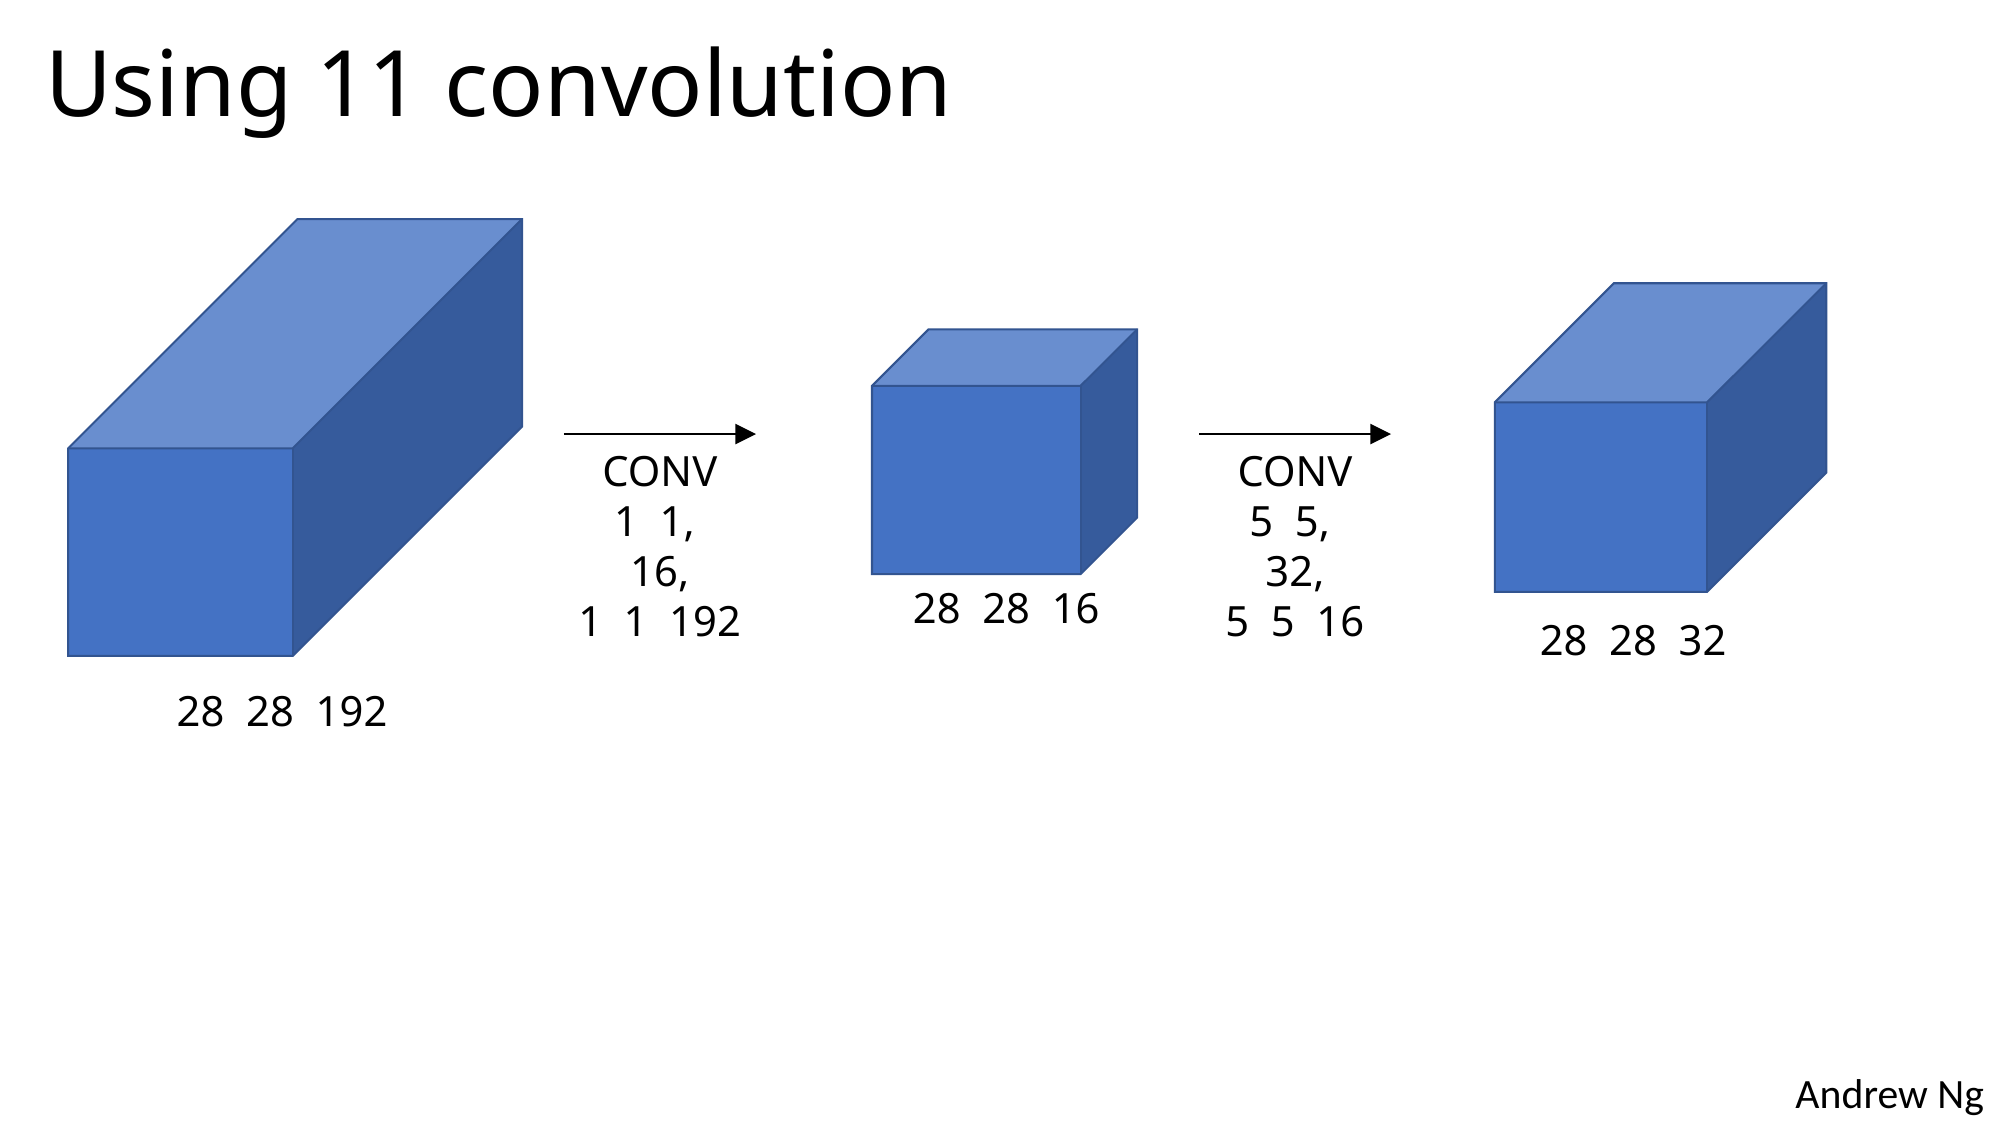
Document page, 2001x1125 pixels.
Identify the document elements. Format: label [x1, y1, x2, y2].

text_box [1493, 282, 1828, 593]
text_box [67, 218, 524, 657]
text_box [870, 328, 1139, 576]
